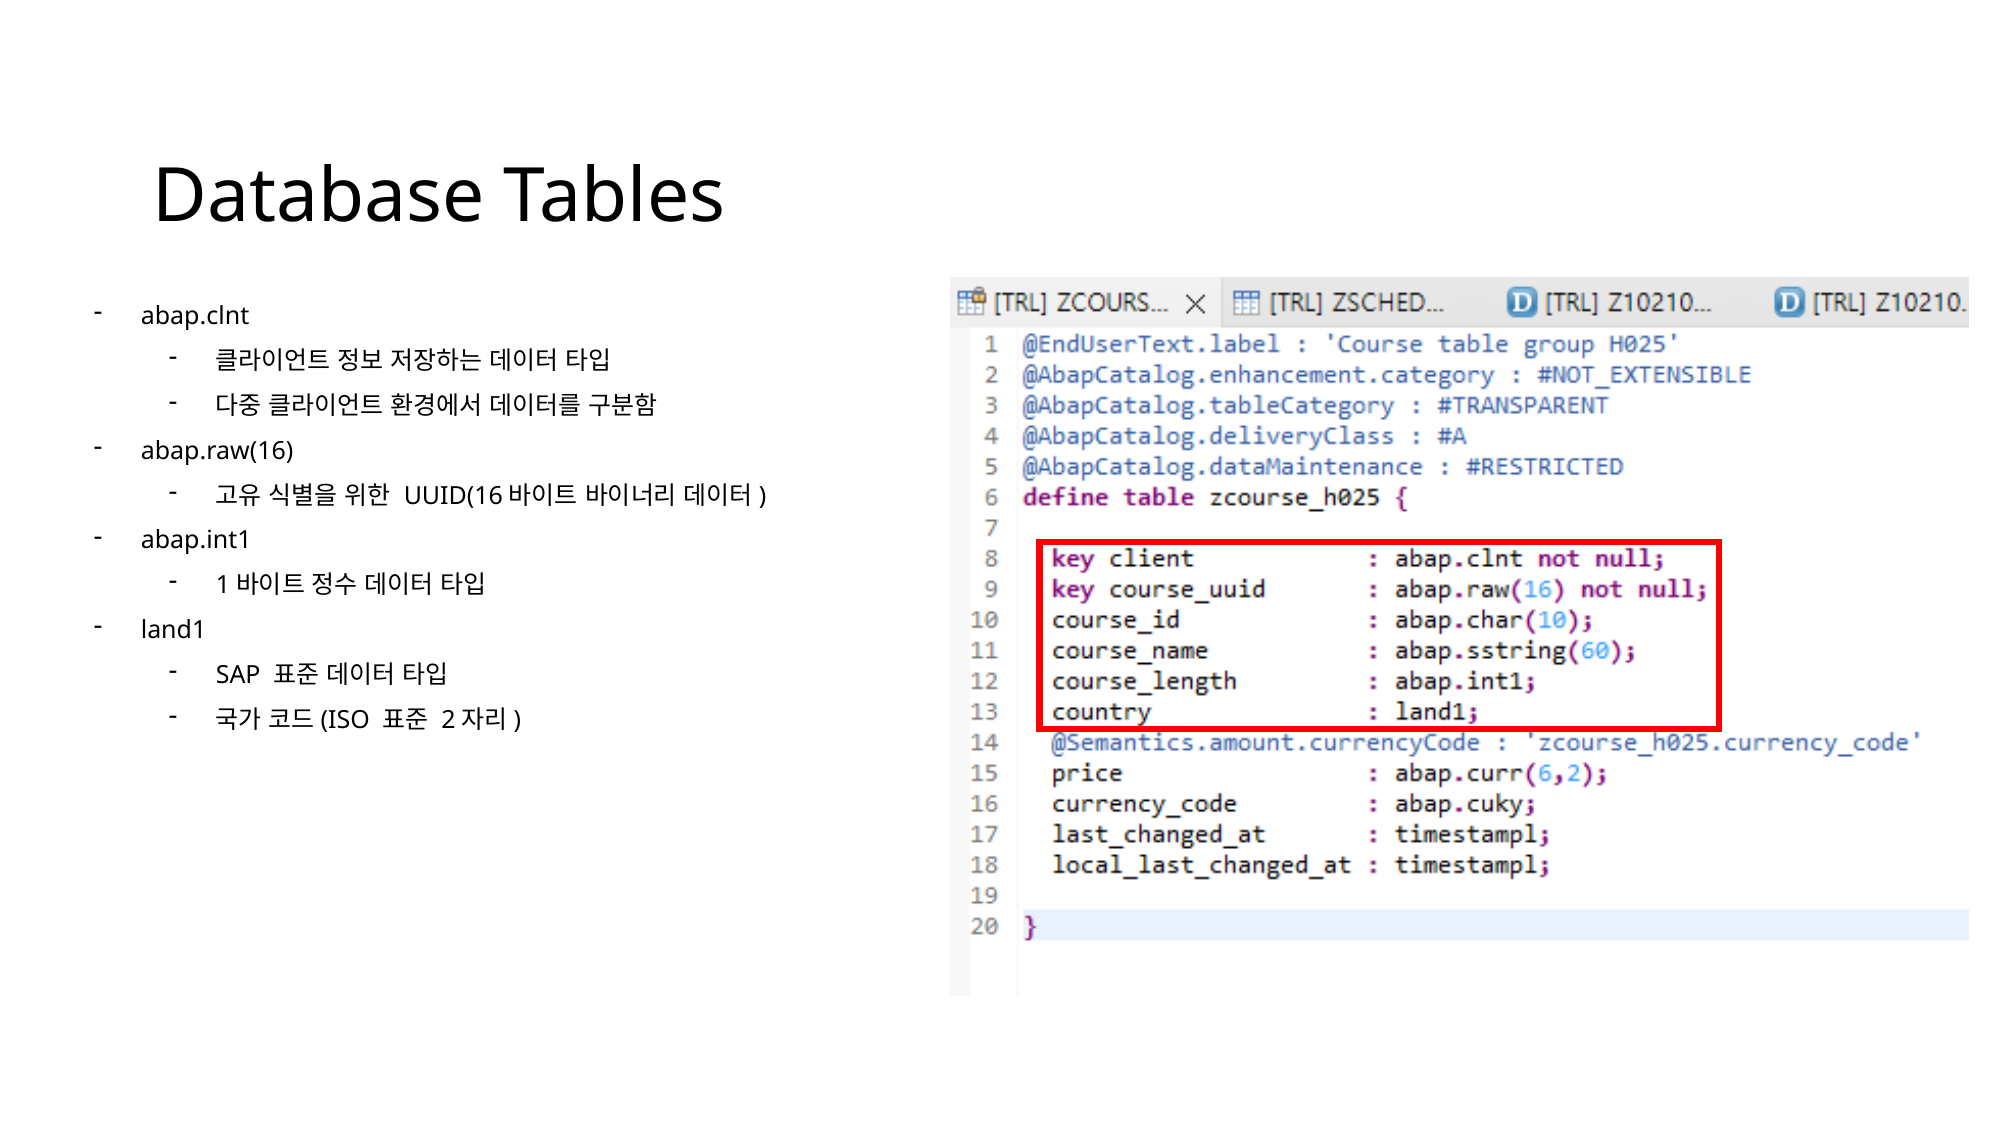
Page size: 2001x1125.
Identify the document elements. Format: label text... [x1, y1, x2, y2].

text_box abap.clnt 클라이언트 정보 저장하는 데이터 타입 다중 클라이언트 환경에서 데이터를 구분함 abap.raw(16) 고유 식별을 위한 UUID(16바이트 바이너리 데이터) abap.int1 1바이트 정수 데이터 타입 land1 SAP 표준 데이터 타입 국가 코드(ISO 표준 2자리) [79, 277, 934, 741]
picture [949, 277, 1969, 996]
title Database Tables [137, 59, 1863, 278]
